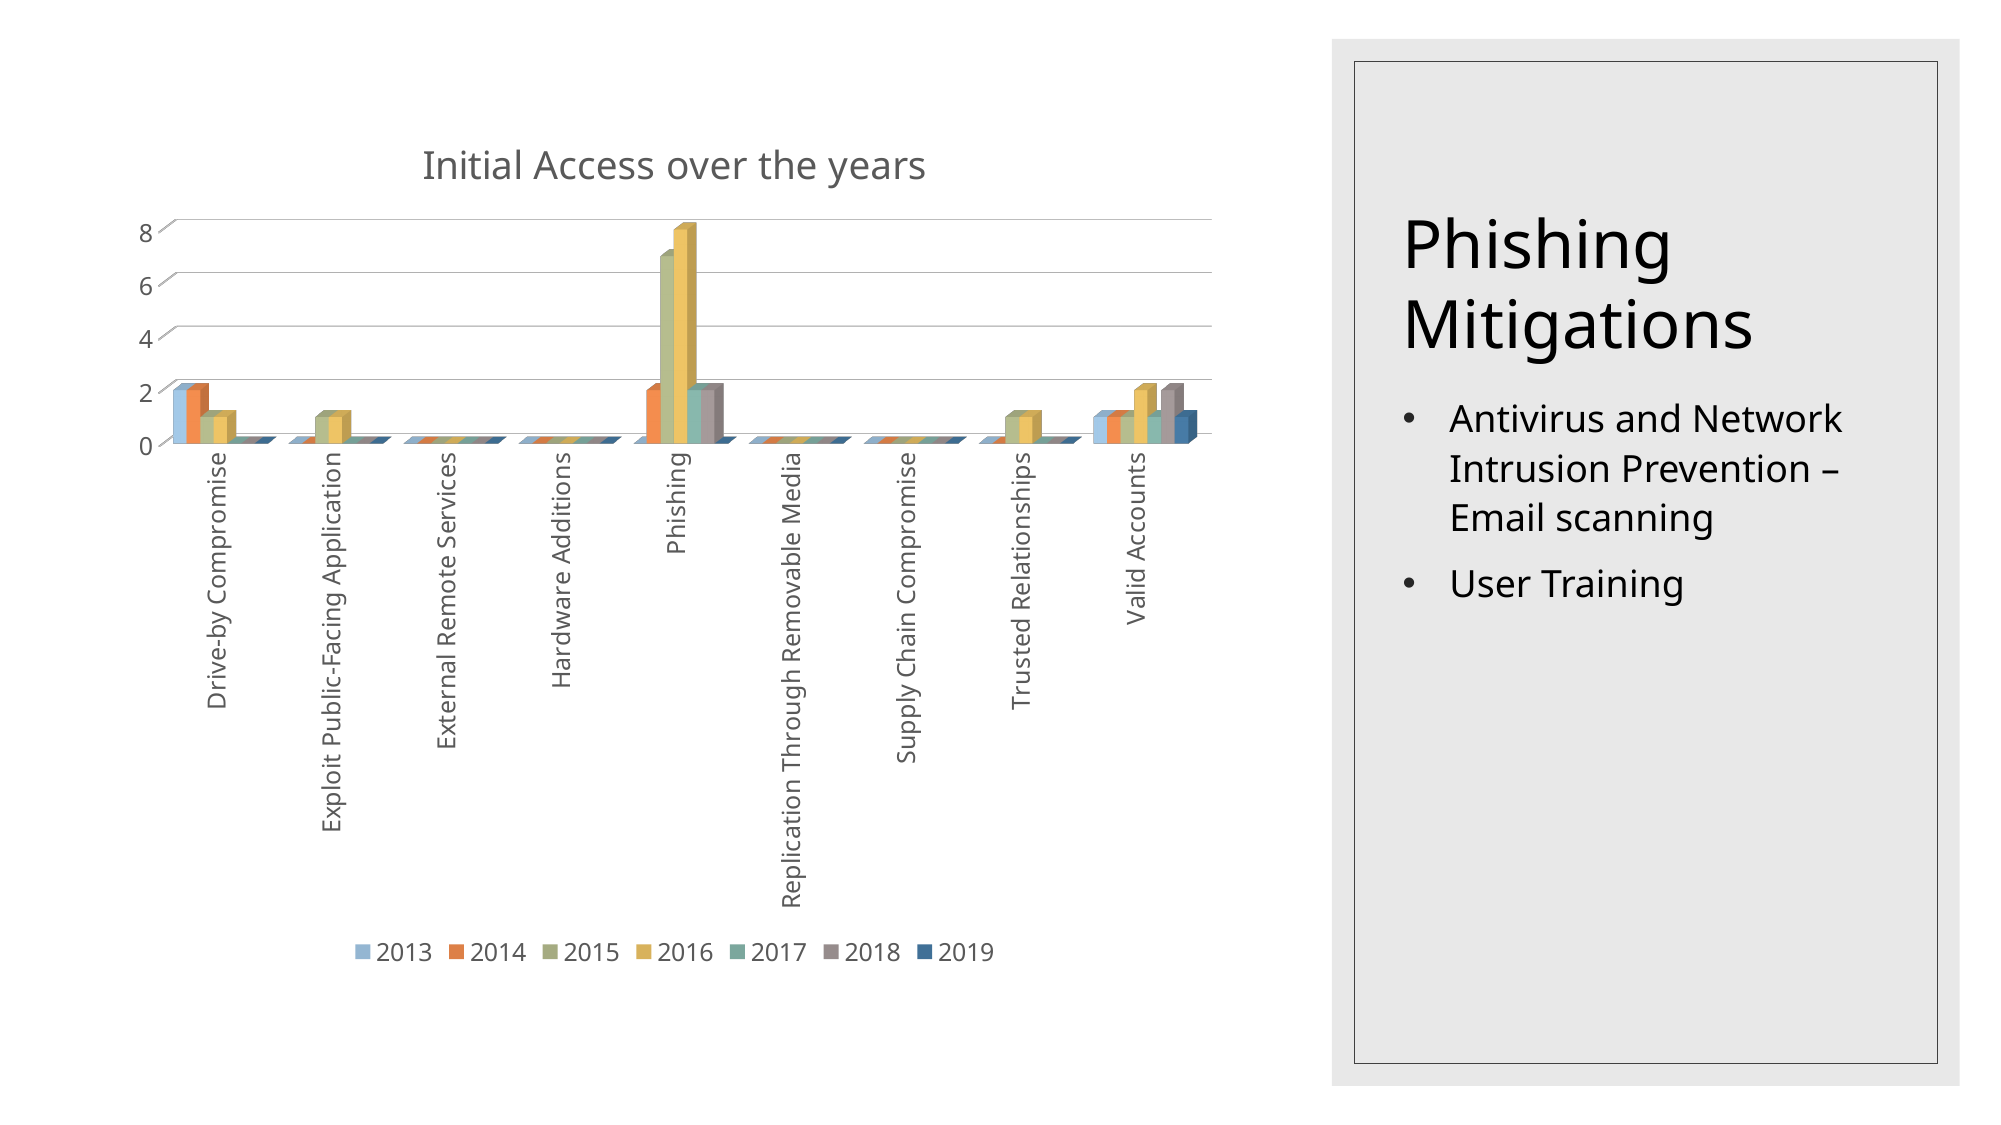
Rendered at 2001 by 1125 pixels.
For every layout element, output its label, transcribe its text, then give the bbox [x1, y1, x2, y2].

list Antivirus and Network Intrusion Prevention – Email scanning User Training [1387, 383, 1907, 975]
chart [112, 99, 1238, 975]
title Phishing Mitigations [1387, 99, 1907, 370]
